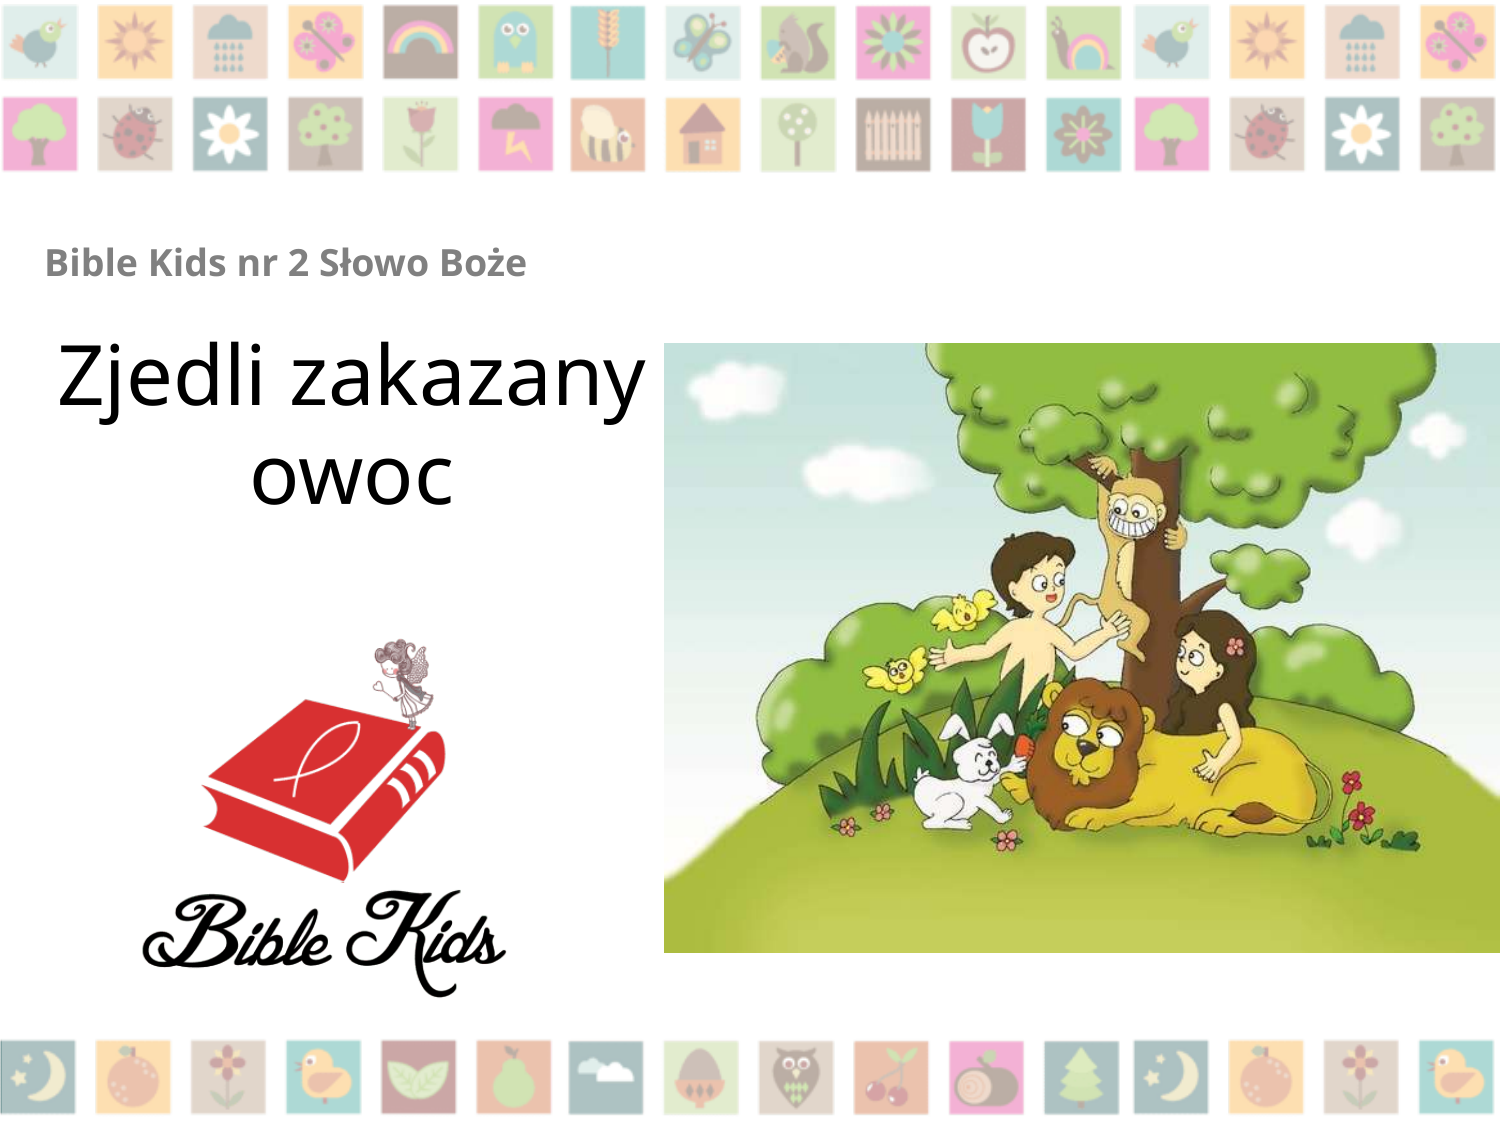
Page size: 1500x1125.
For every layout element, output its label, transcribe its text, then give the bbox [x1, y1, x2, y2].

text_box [0, 3, 1500, 181]
text_box Bible Kids nr 2 Słowo Boże [29, 231, 665, 292]
picture [117, 600, 544, 1027]
text_box Zjedli zakazany owoc [29, 314, 675, 530]
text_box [0, 1028, 1500, 1118]
picture [664, 343, 1500, 953]
